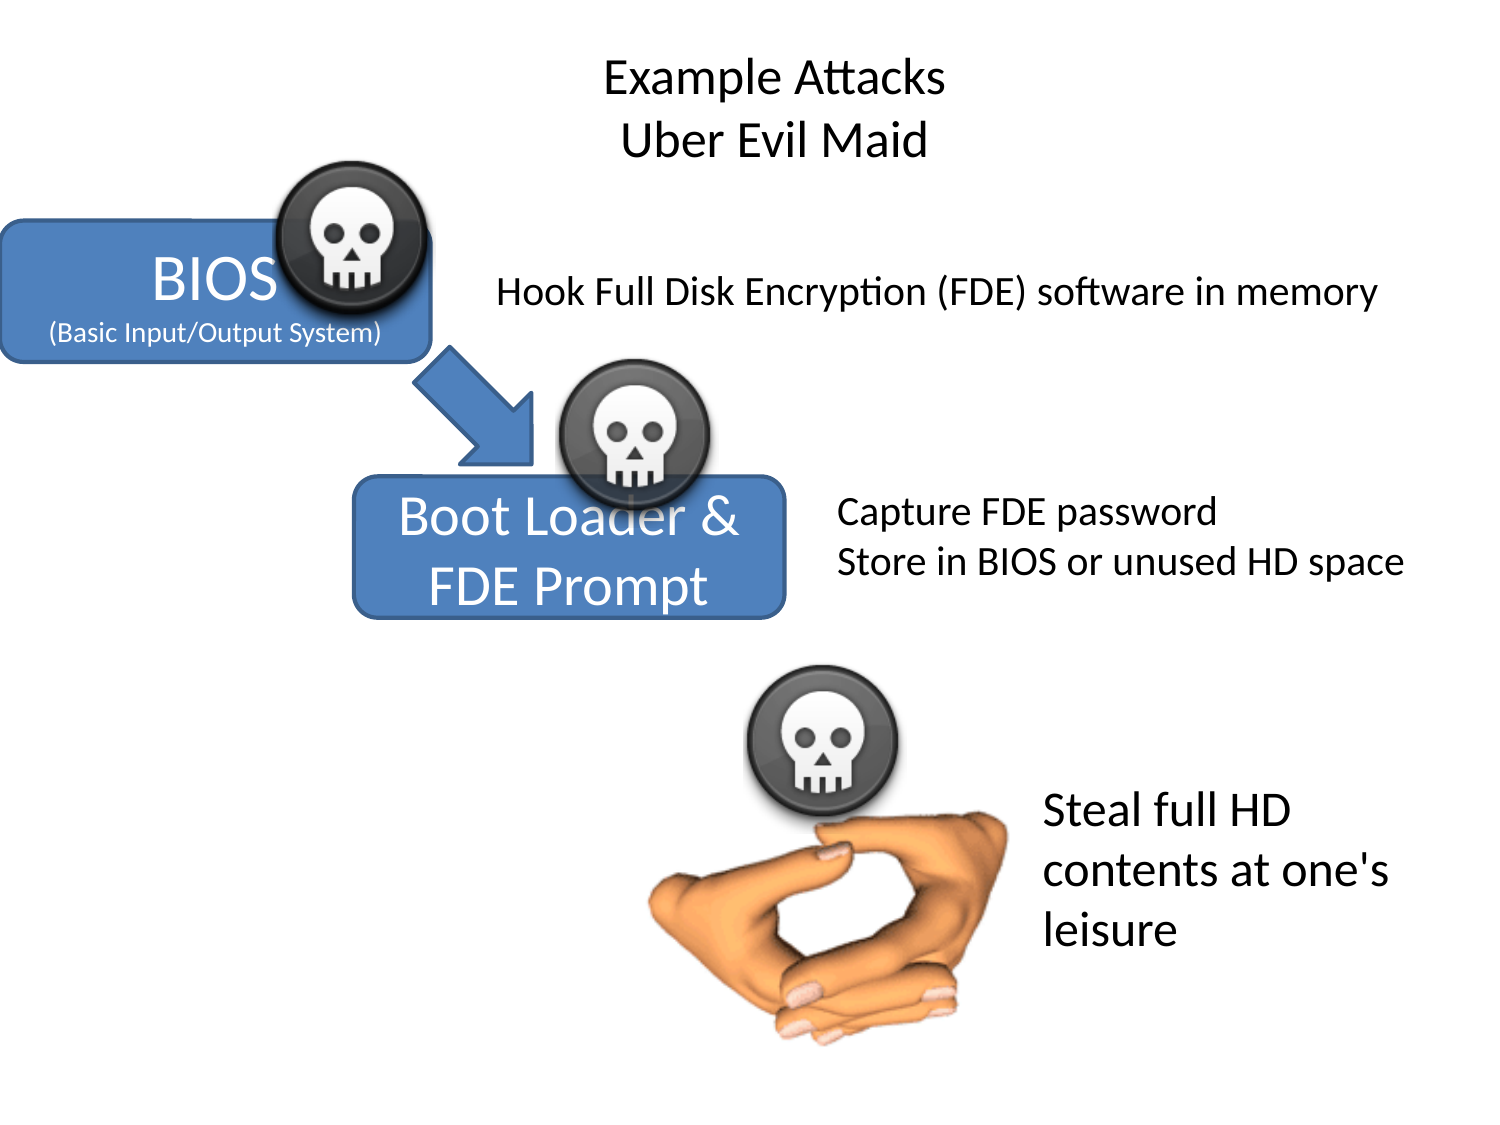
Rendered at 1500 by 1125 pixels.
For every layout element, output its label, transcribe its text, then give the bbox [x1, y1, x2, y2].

text_box BIOS (Basic Input/Output System) [0, 218, 433, 365]
picture [627, 658, 1046, 1125]
text_box Hook Full Disk Encryption (FDE) software in memory [481, 255, 1395, 321]
text_box [411, 344, 534, 467]
picture [555, 352, 719, 528]
text_box Steal full HD contents at one's leisure [1050, 768, 1480, 964]
text_box Boot Loader & FDE Prompt [351, 474, 787, 620]
picture [271, 153, 436, 332]
title Example Attacks Uber Evil Maid [99, 33, 1450, 176]
text_box Capture FDE password Store in BIOS or unused HD space [822, 476, 1421, 592]
